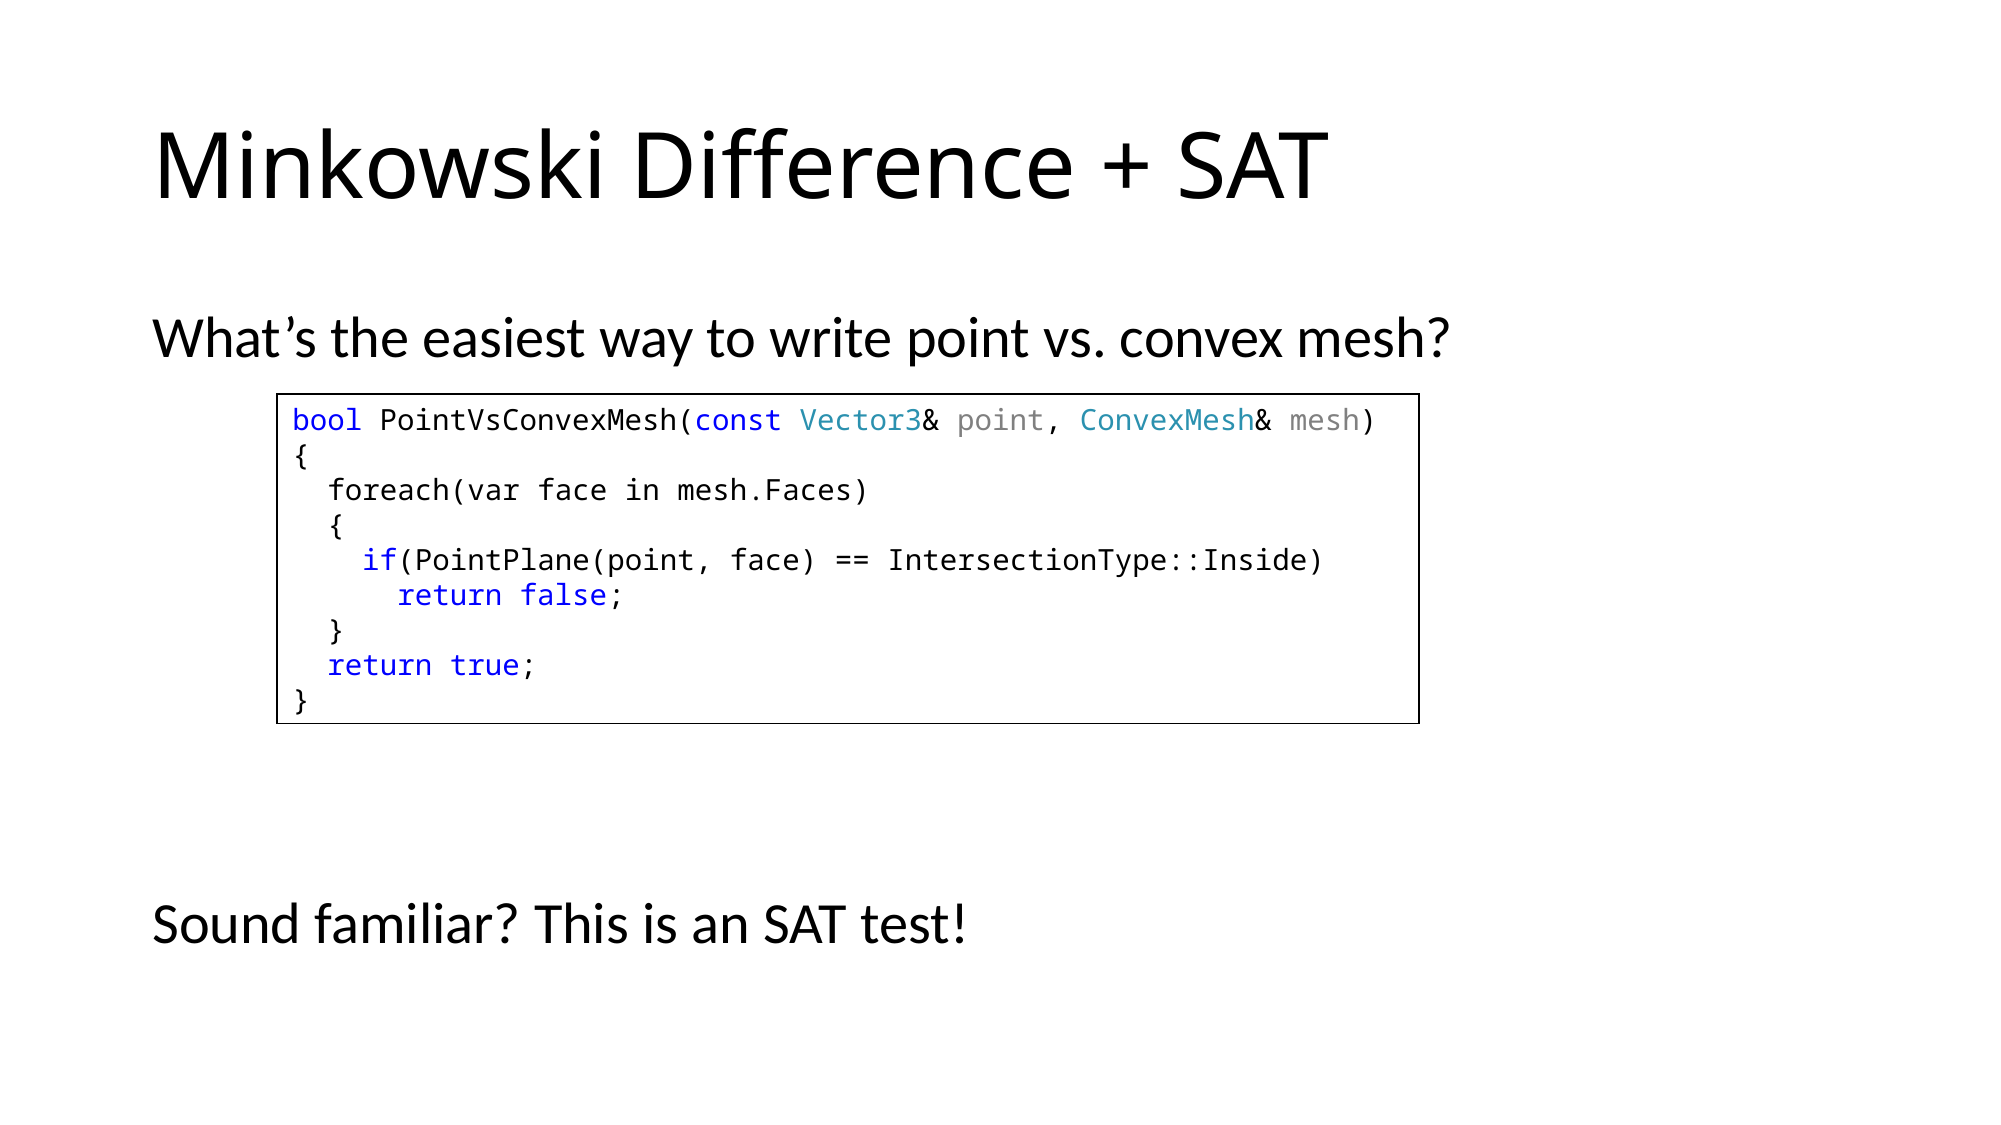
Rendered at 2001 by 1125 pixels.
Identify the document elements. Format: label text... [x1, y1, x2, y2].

text_box bool PointVsConvexMesh(const Vector3& point, ConvexMesh& mesh) { foreach(var face in mesh.Faces) { if(PointPlane(point, face) == IntersectionType::Inside) return false; } return true; } [277, 394, 1419, 724]
title Minkowski Difference + SAT [137, 59, 1863, 278]
list What’s the easiest way to write point vs. convex mesh? Sound familiar? This is an SAT test! [137, 299, 1863, 1014]
